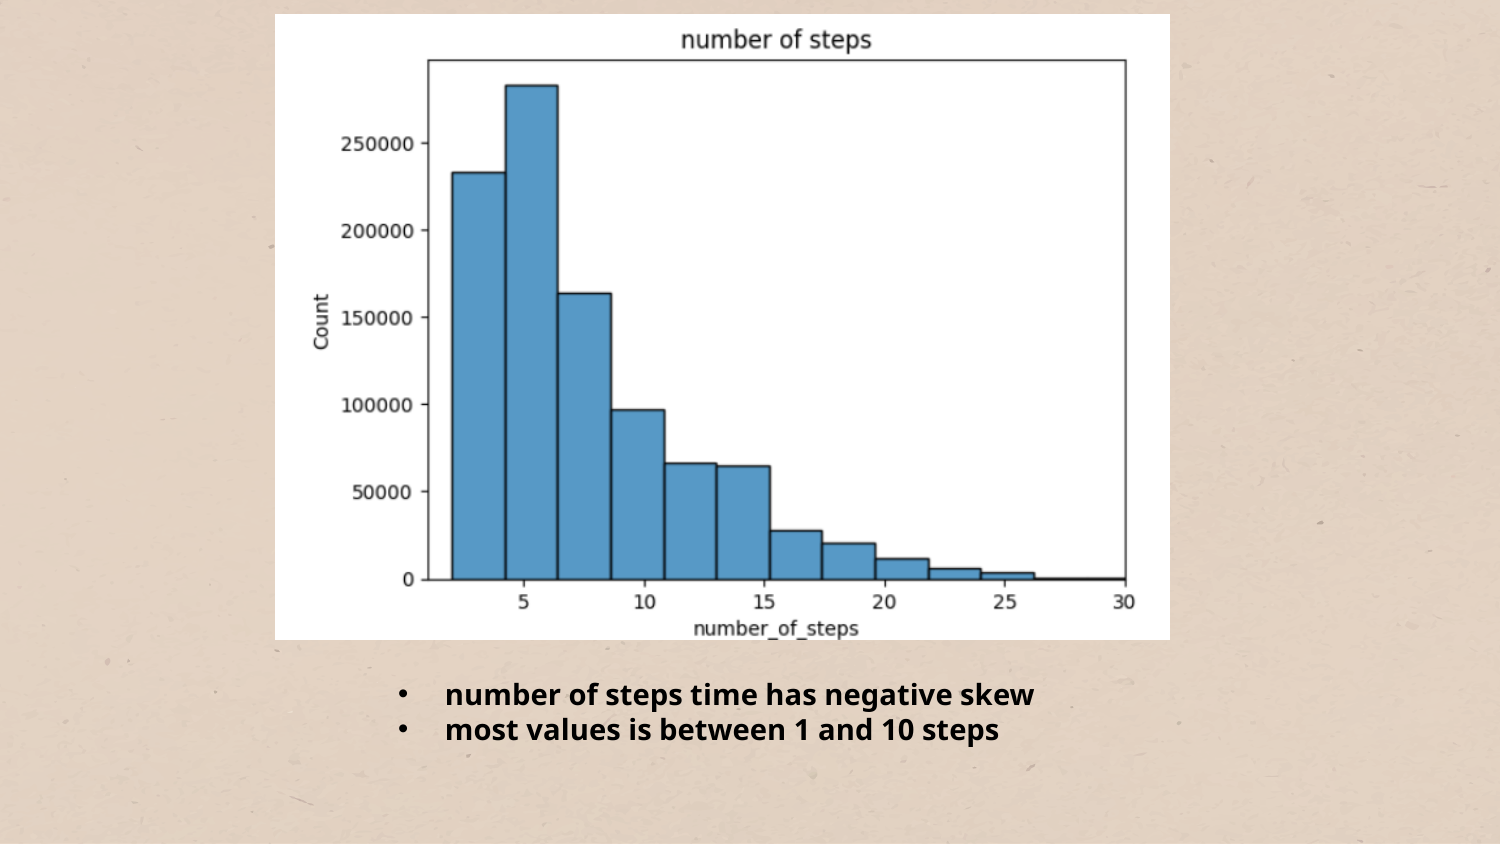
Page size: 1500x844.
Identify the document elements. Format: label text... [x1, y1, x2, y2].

picture [274, 14, 1170, 640]
text_box number of steps time has negative skew most values is between 1 and 10 steps [383, 668, 1160, 754]
